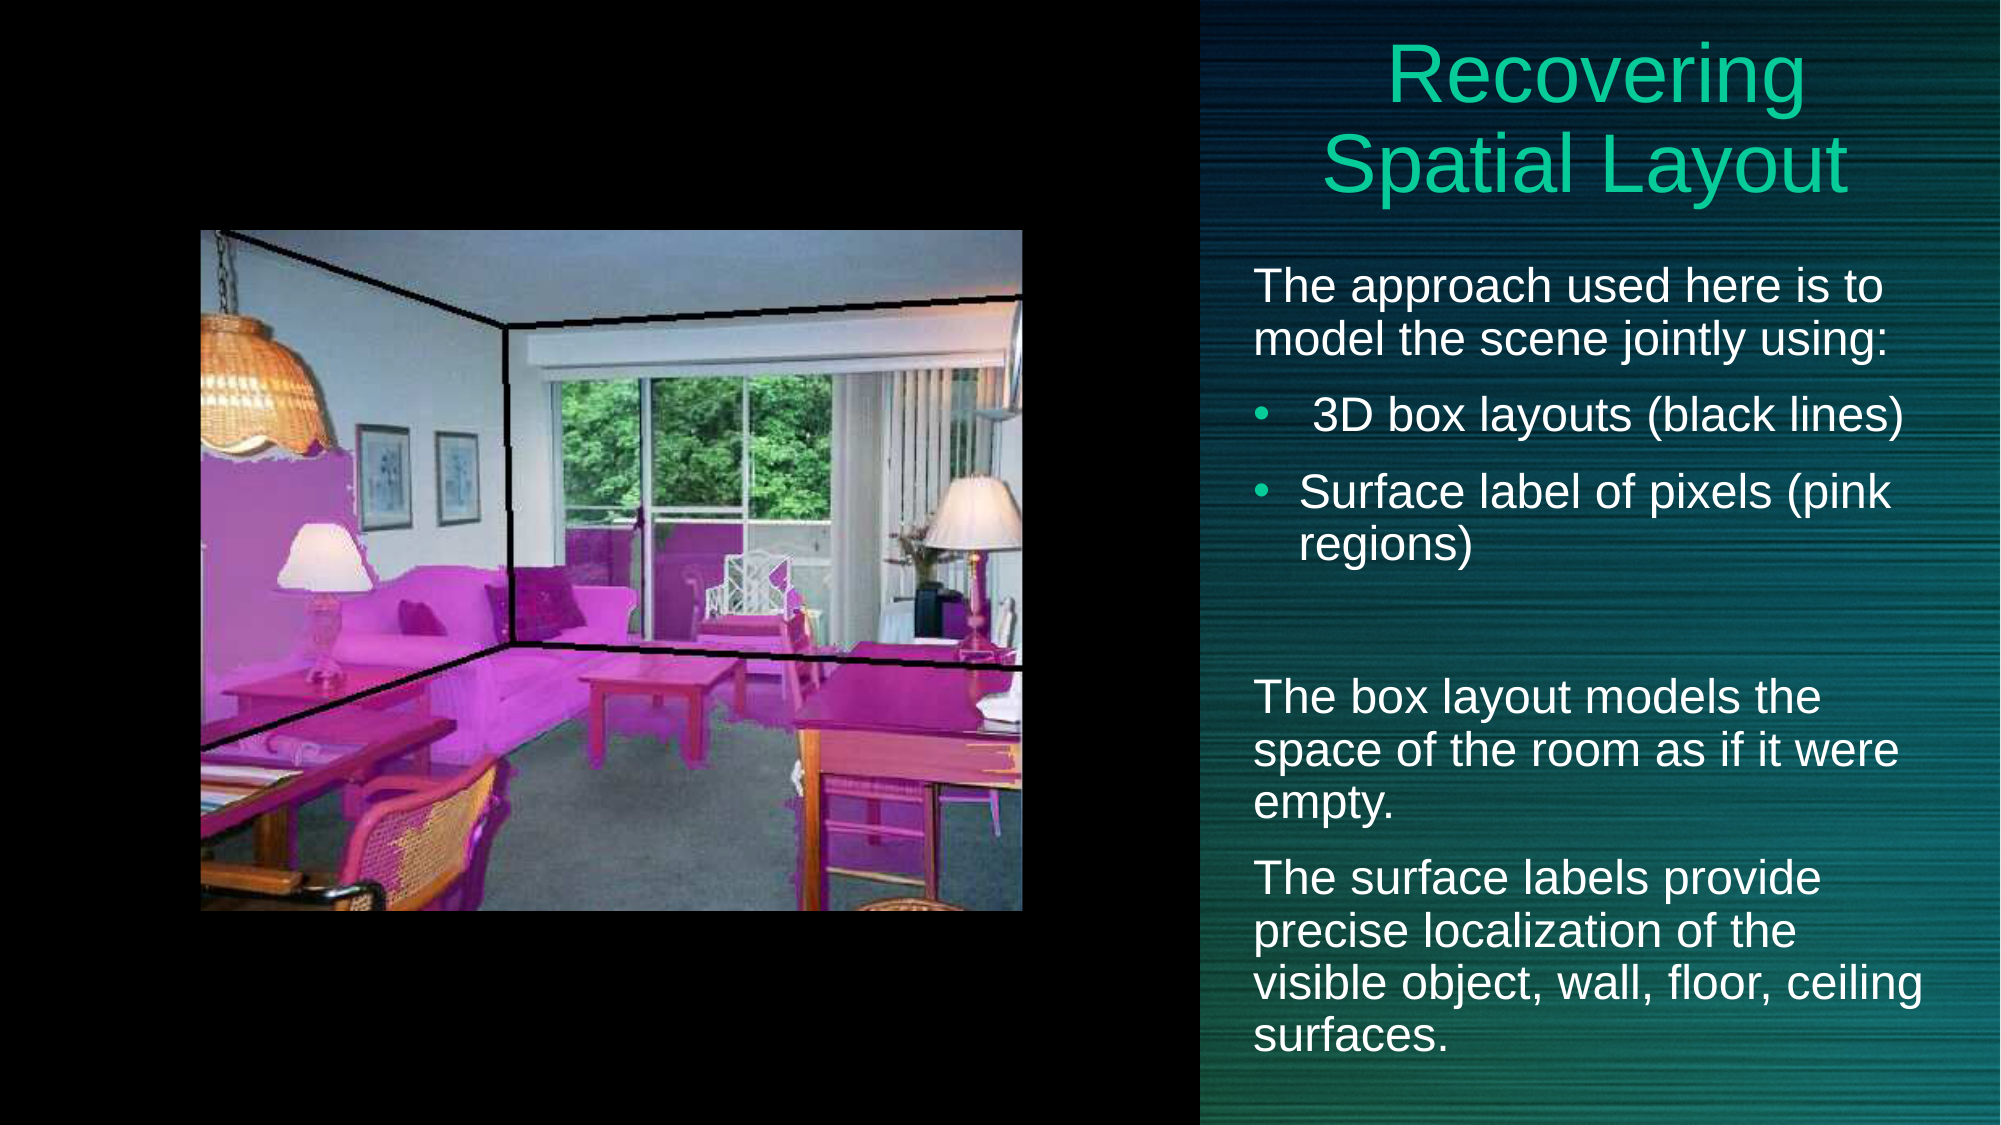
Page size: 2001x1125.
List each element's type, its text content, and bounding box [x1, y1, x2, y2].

picture [200, 230, 1023, 911]
picture [1200, 0, 2001, 1125]
title Recovering Spatial Layout [1301, 27, 1893, 218]
list The approach used here is to model the scene jointly using: 3D box layouts (black lines) Surface label of pixels (pink regions) The box layout models the space of the room as if it were empty. The surface labels provide precise localization of the visible object, wall, floor, ceiling surfaces. [1238, 253, 1957, 1072]
